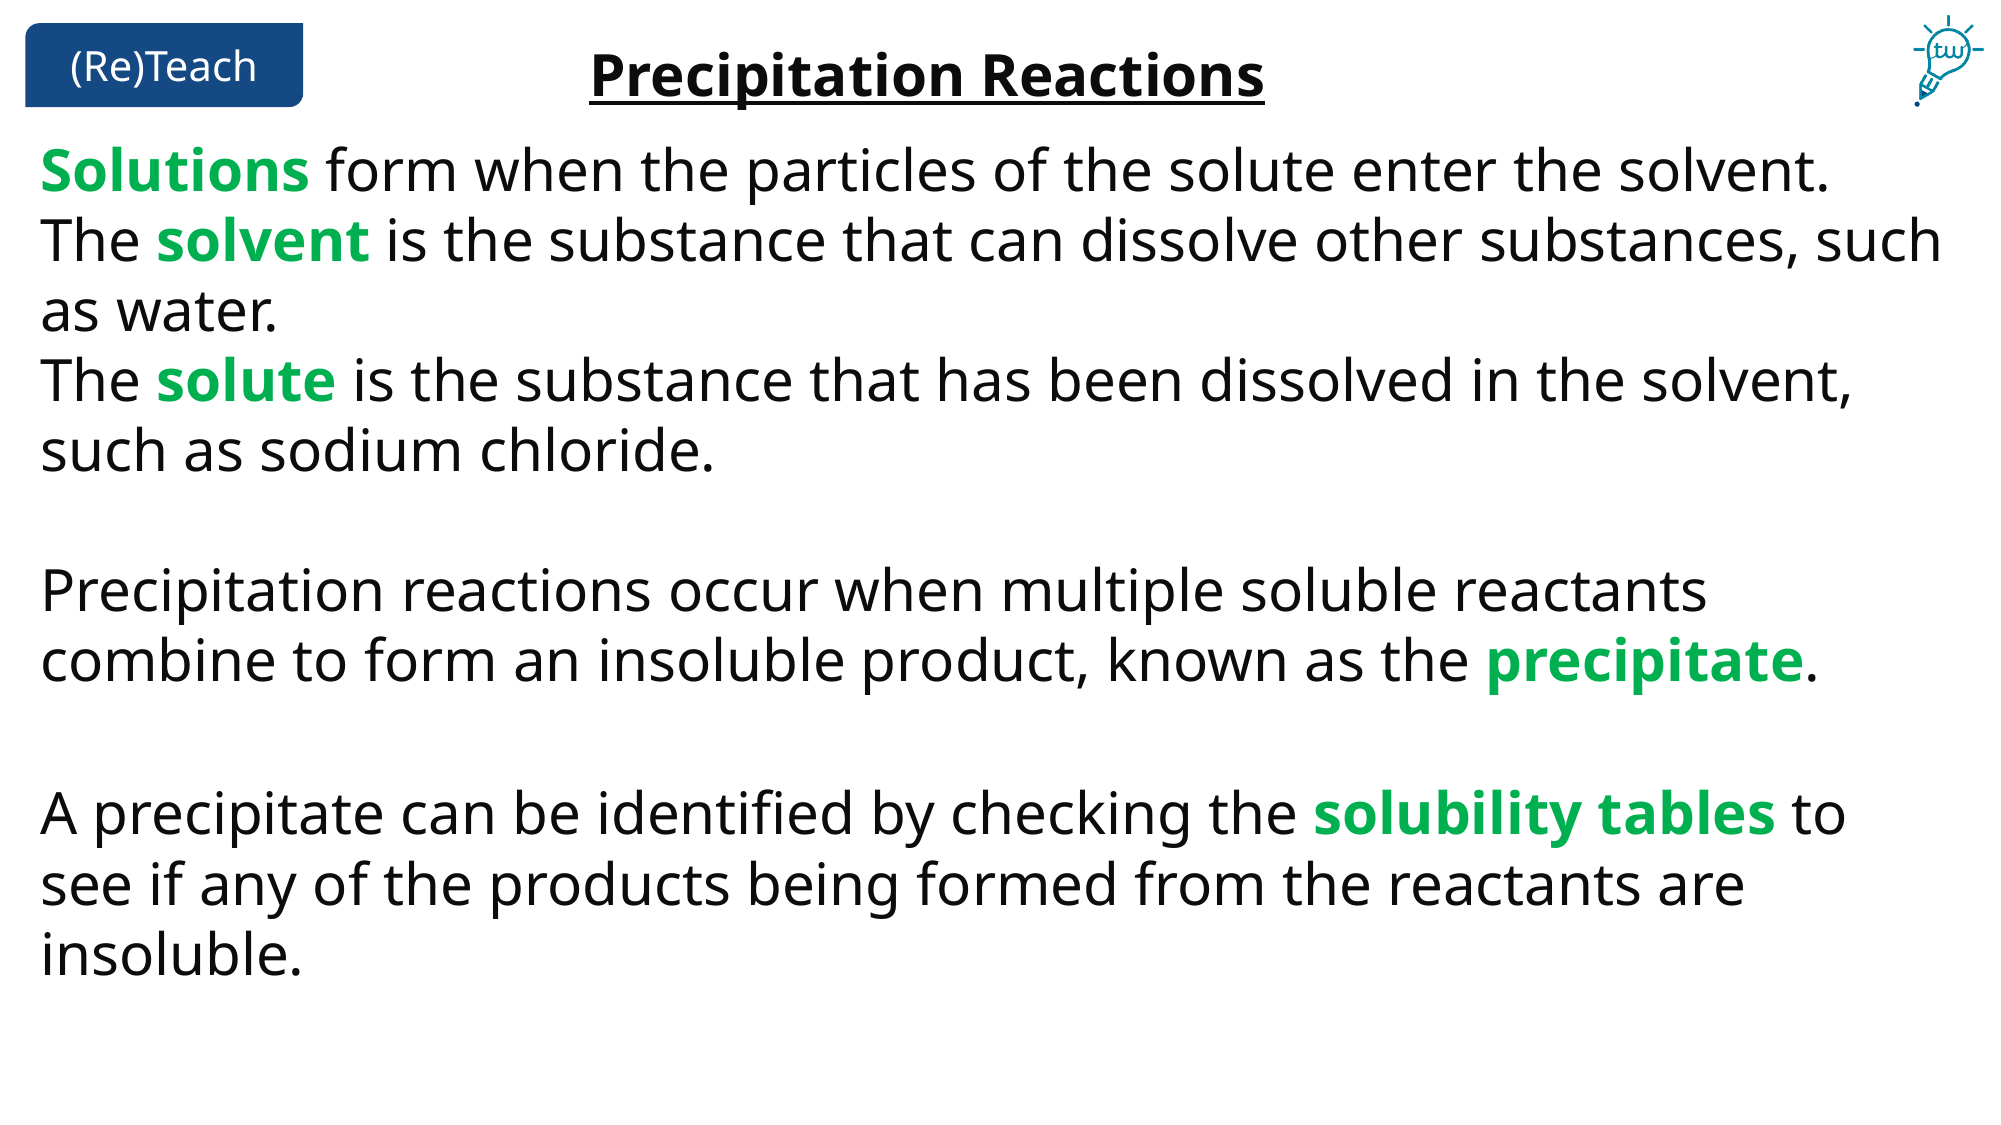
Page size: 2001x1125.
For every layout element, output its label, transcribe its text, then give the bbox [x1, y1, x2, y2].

list Solutions form when the particles of the solute enter the solvent. The solvent is the substance that can dissolve other substances, such as water. The solute is the substance that has been dissolved in the solvent, such as sodium chloride. Precipitation reactions occur when multiple soluble reactants combine to form an insoluble product, known as the precipitate. A precipitate can be identified by checking the solubility tables to see if any of the products being formed from the reactants are insoluble. [25, 125, 1969, 1095]
text_box Precipitation Reactions [574, 30, 1280, 116]
picture [1910, 11, 1986, 109]
